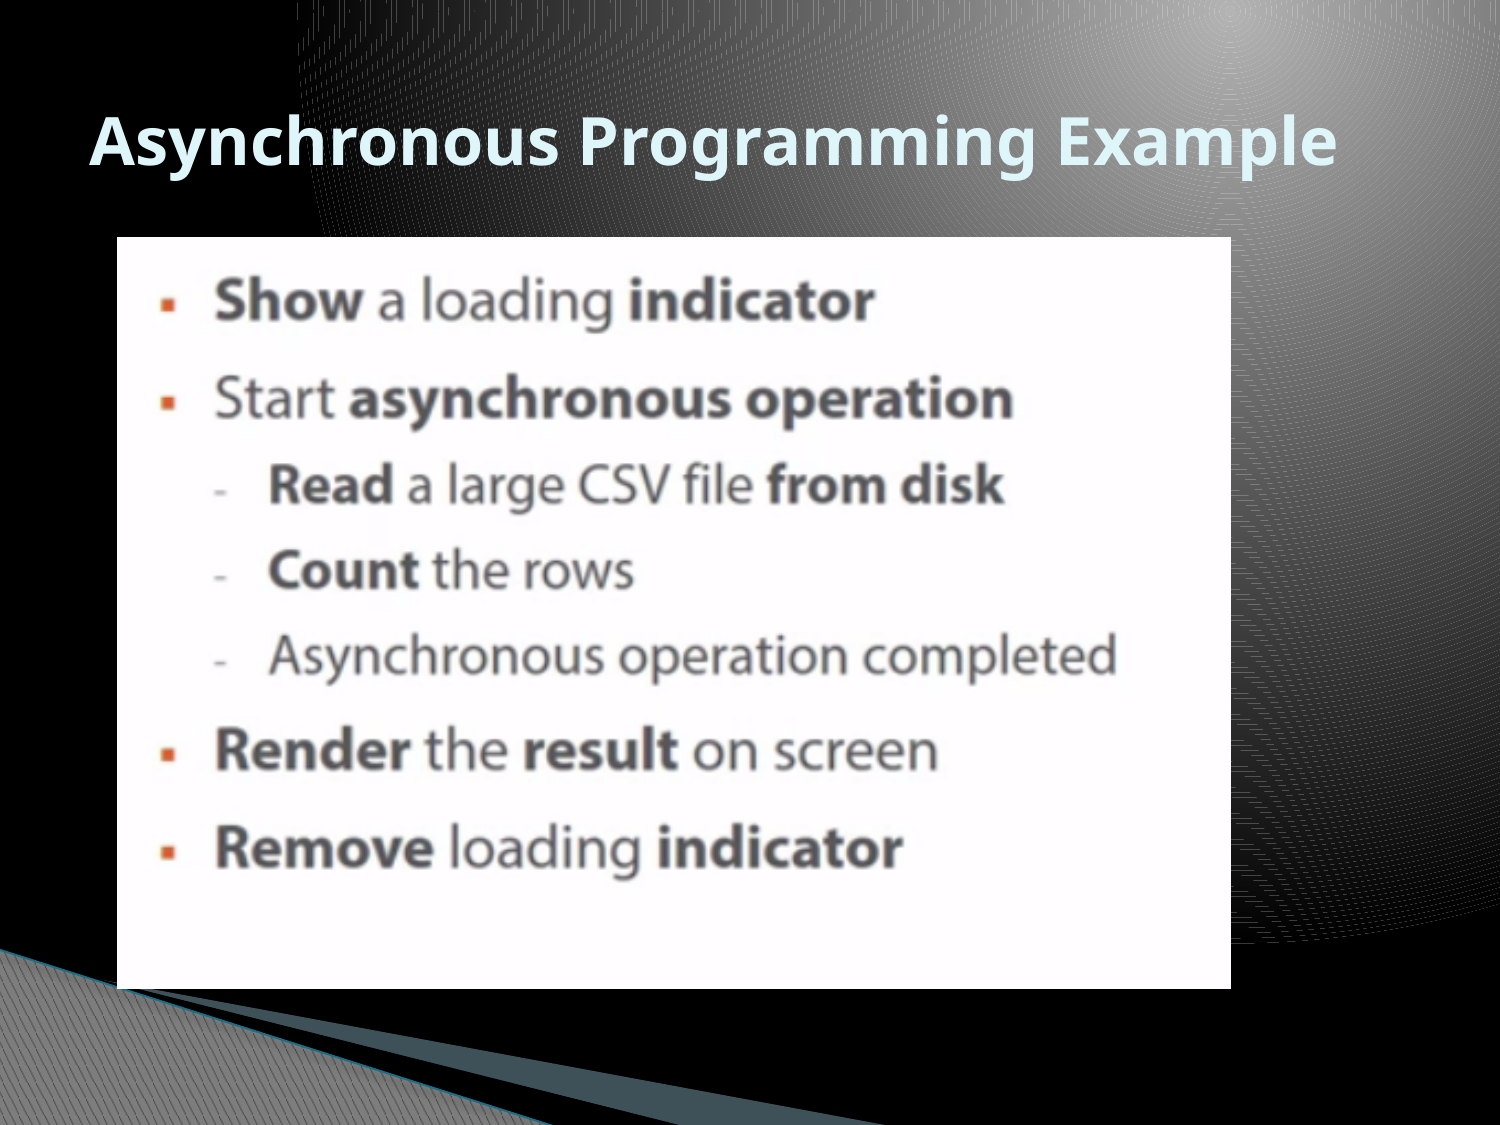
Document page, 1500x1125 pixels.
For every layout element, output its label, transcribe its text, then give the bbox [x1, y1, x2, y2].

title Asynchronous Programming Example [75, 45, 1425, 233]
picture [0, 237, 1231, 1125]
